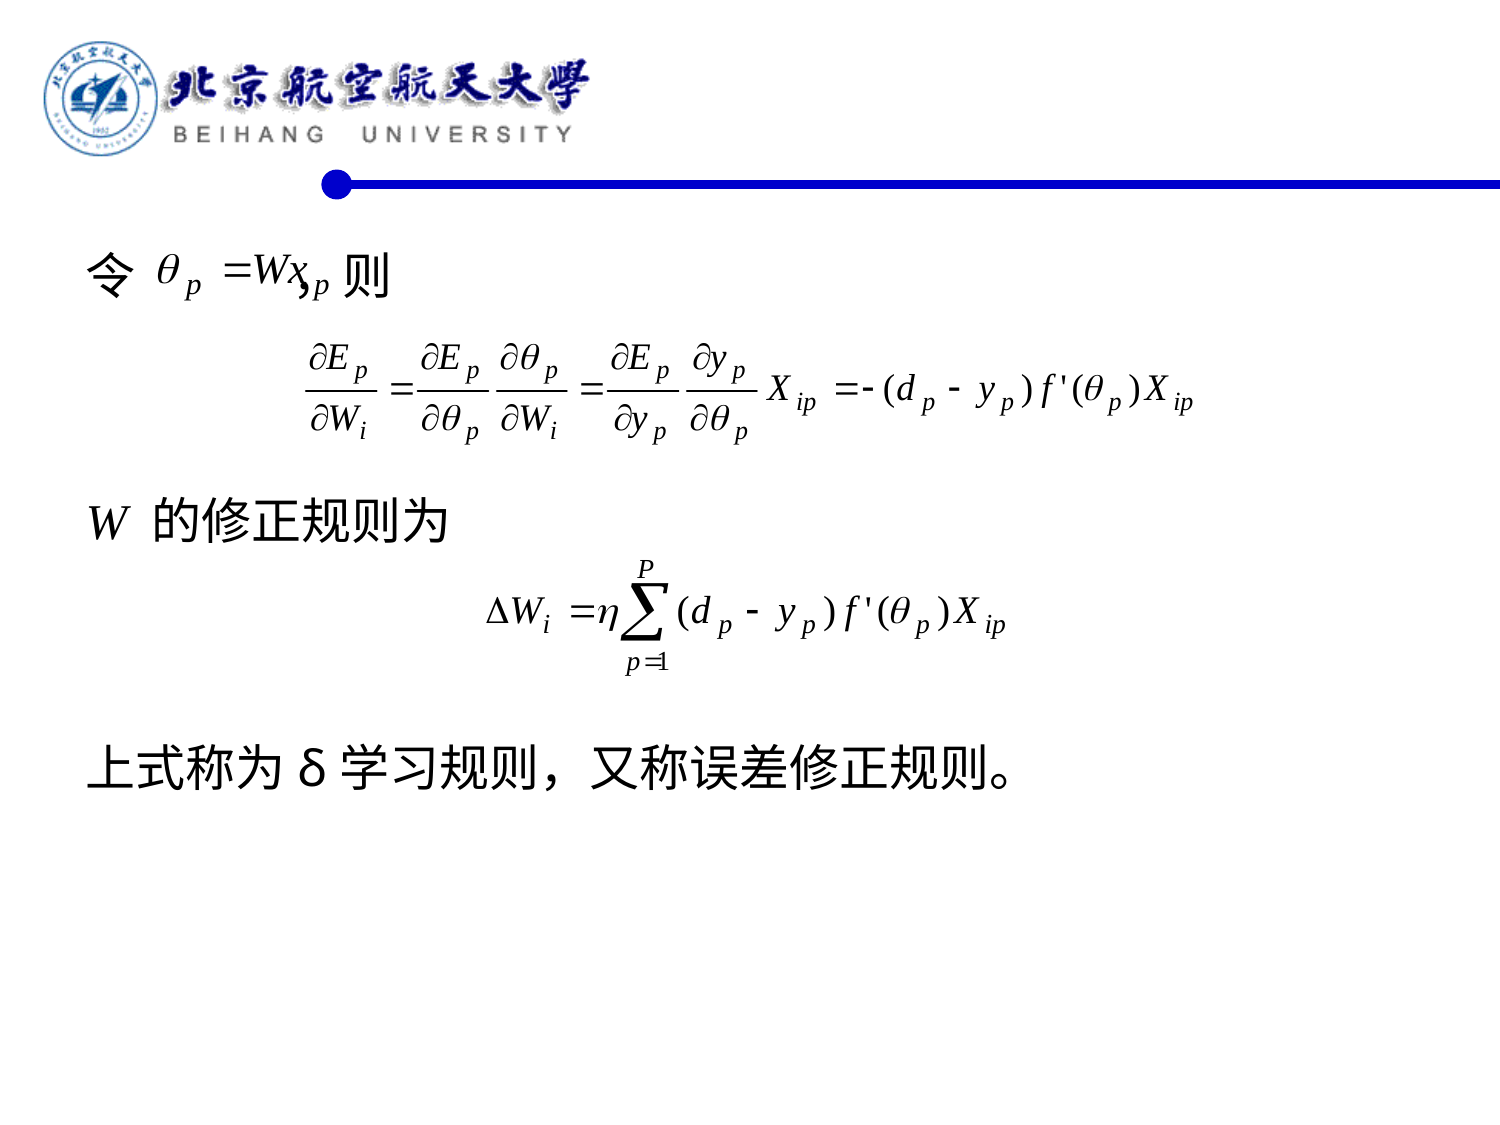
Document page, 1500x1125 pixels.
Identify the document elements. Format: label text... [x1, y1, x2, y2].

text_box 令 ，则 W 的修正规则为 上式称为δ学习规则，又称误差修正规则。 [70, 224, 1430, 1078]
picture [41, 37, 610, 161]
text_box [149, 240, 341, 315]
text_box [477, 545, 1023, 687]
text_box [298, 329, 1202, 454]
